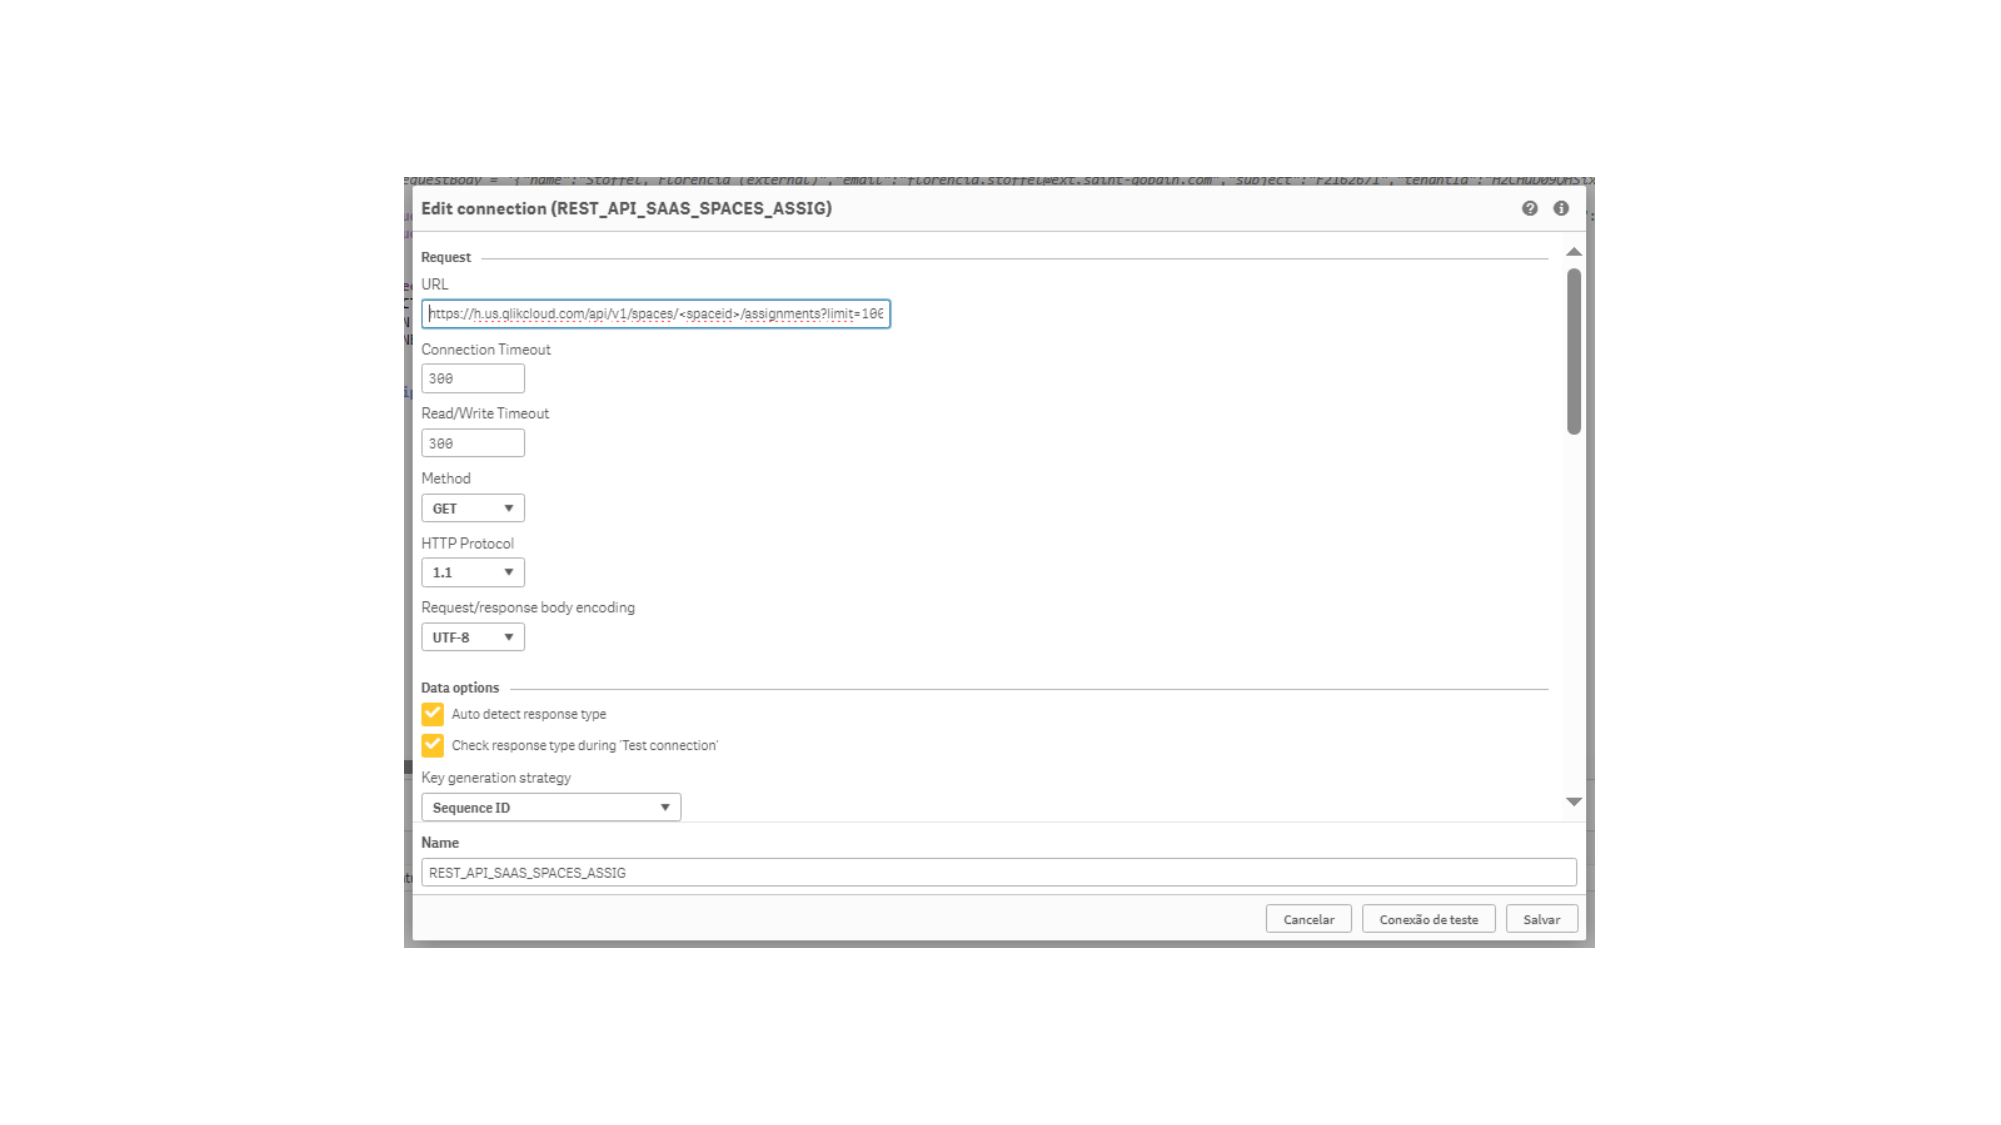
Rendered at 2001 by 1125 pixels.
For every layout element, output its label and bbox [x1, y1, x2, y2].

picture [404, 177, 1595, 948]
